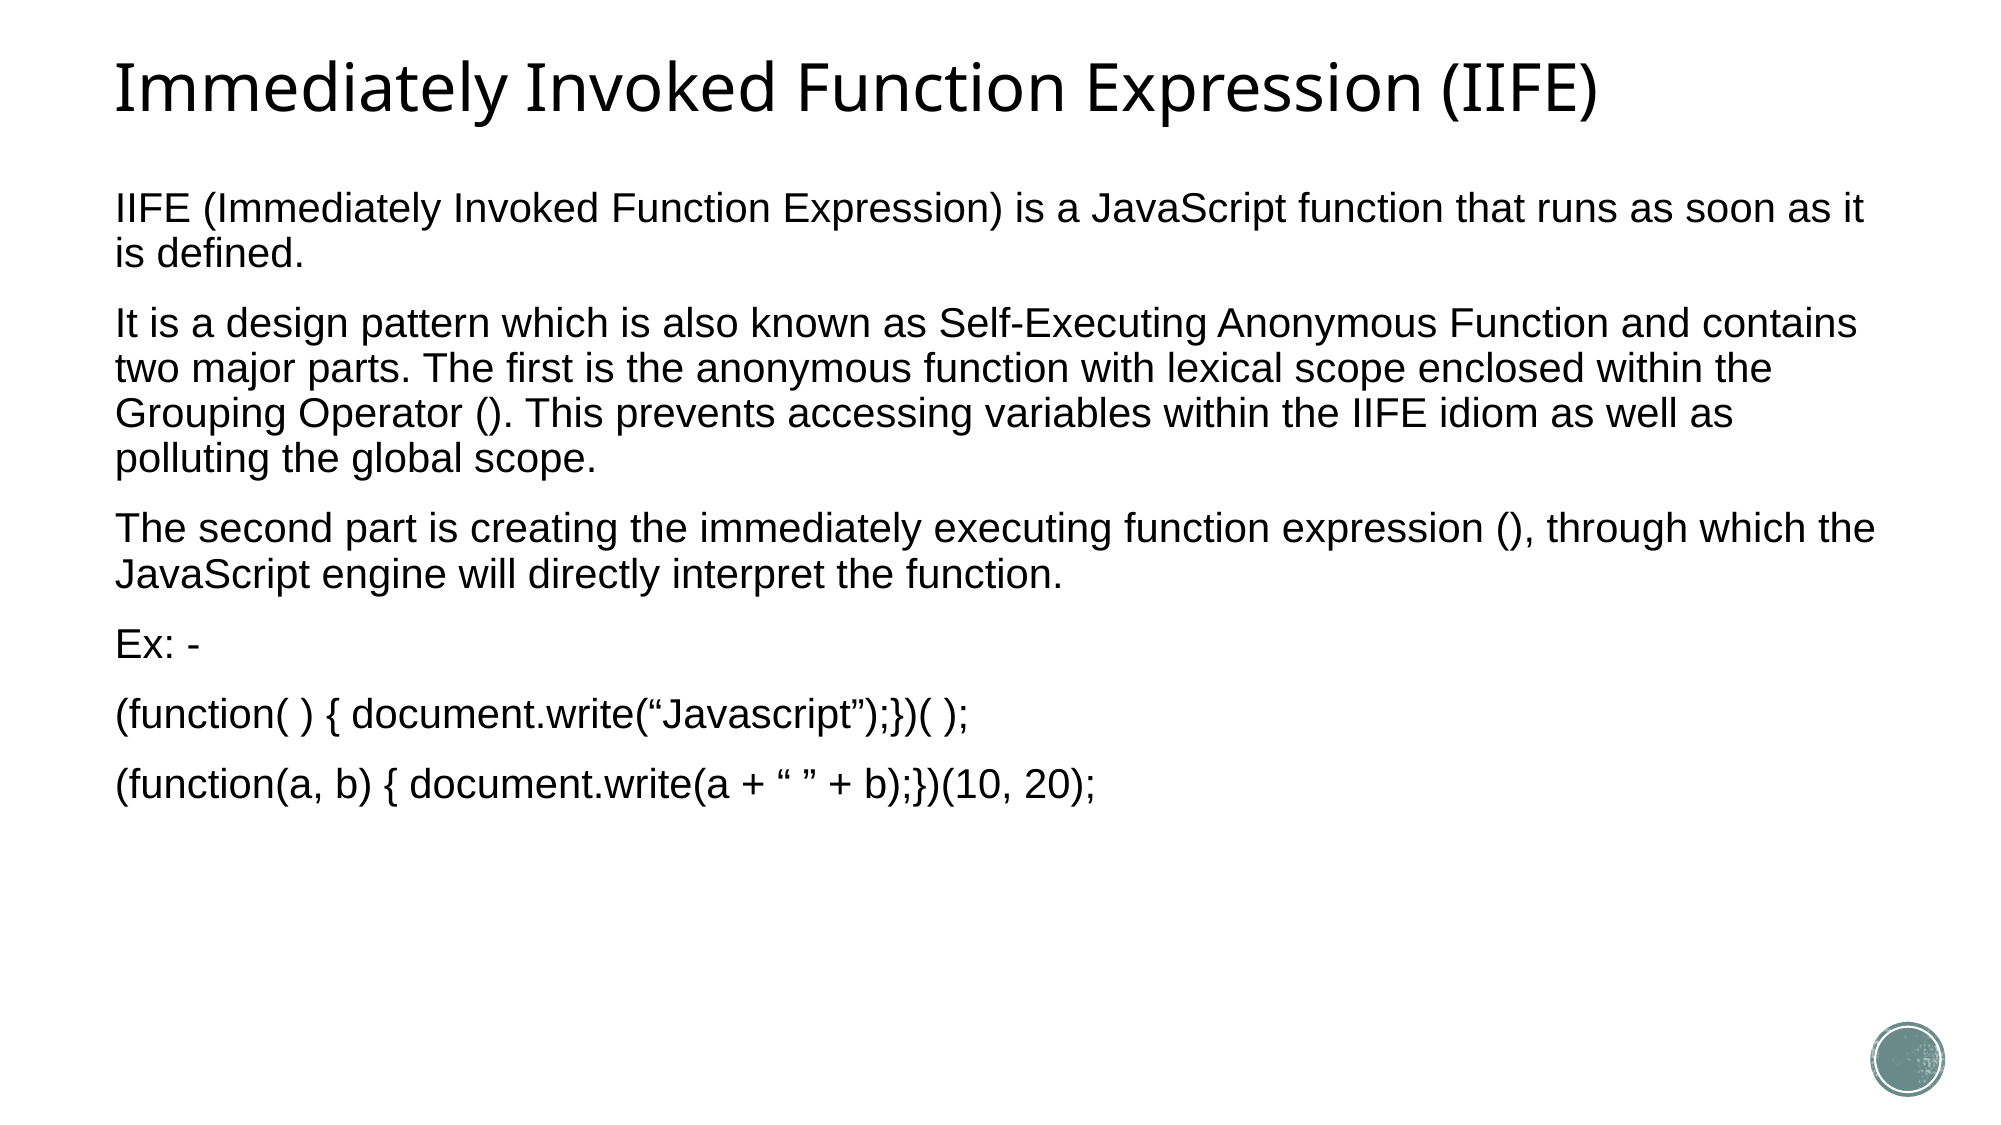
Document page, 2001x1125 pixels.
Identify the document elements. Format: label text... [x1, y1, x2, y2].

list IIFE (Immediately Invoked Function Expression) is a JavaScript function that runs as soon as it is defined. It is a design pattern which is also known as Self-Executing Anonymous Function and contains two major parts. The first is the anonymous function with lexical scope enclosed within the Grouping Operator (). This prevents accessing variables within the IIFE idiom as well as polluting the global scope. The second part is creating the immediately executing function expression (), through which the JavaScript engine will directly interpret the function. Ex: - (function( ) { document.write(“Javascript”);})( ); (function(a, b) { document.write(a + “ ” + b);})(10, 20); [99, 179, 1900, 922]
title Immediately Invoked Function Expression (IIFE) [99, 0, 1900, 179]
